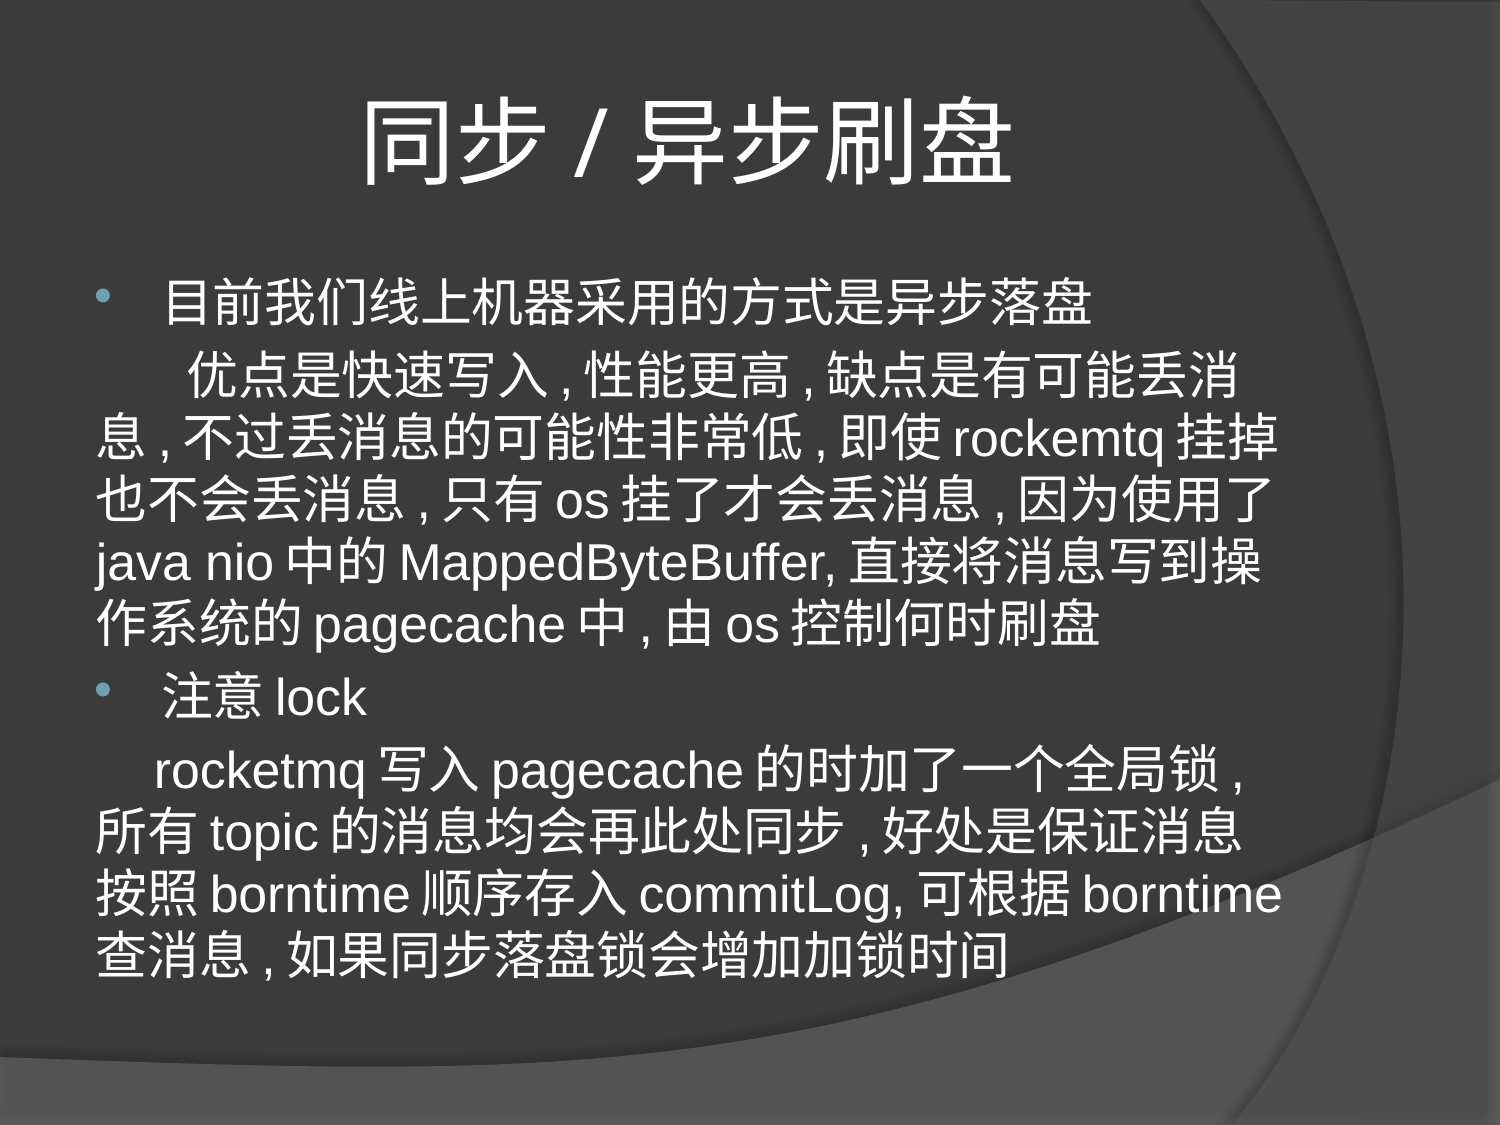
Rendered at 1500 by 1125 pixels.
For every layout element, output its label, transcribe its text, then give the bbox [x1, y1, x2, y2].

list 目前我们线上机器采用的方式是异步落盘 优点是快速写入,性能更高,缺点是有可能丢消息,不过丢消息的可能性非常低,即使rockemtq挂掉也不会丢消息,只有os挂了才会丢消息,因为使用了java nio中的MappedByteBuffer,直接将消息写到操作系统的pagecache中,由os控制何时刷盘 注意lock rocketmq写入pagecache的时加了一个全局锁,所有topic的消息均会再此处同步,好处是保证消息按照borntime顺序存入commitLog,可根据borntime查消息,如果同步落盘锁会增加加锁时间 [75, 262, 1300, 1005]
title 同步/异步刷盘 [75, 45, 1300, 233]
